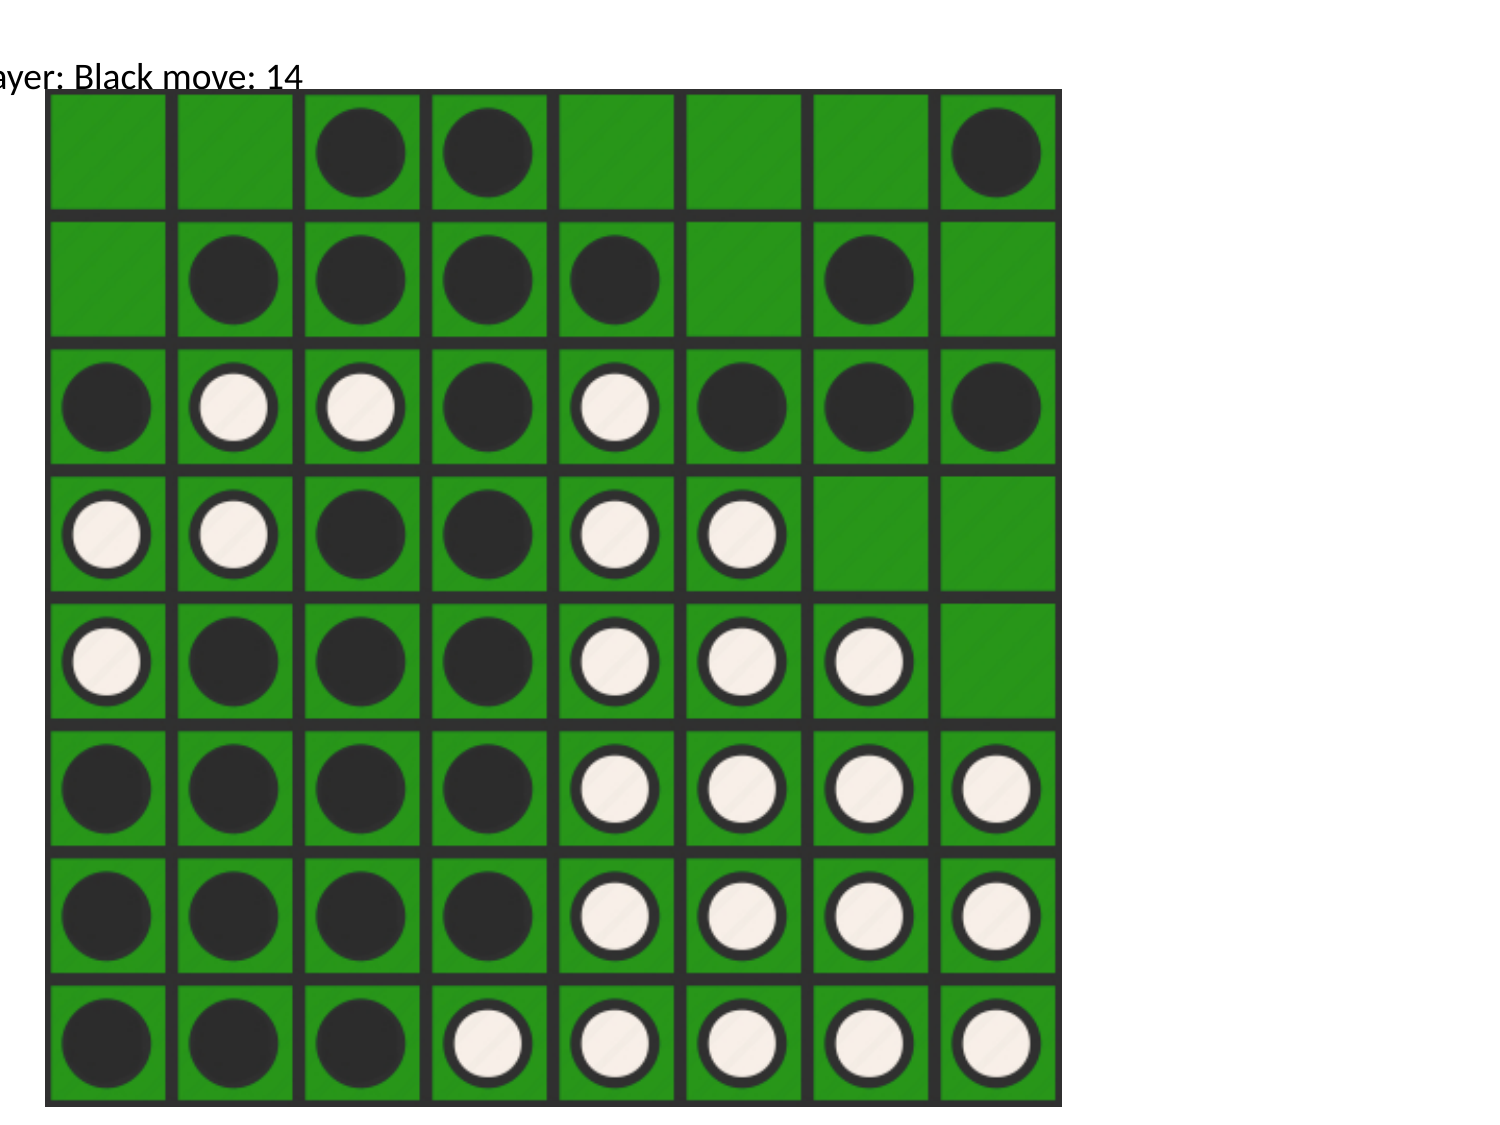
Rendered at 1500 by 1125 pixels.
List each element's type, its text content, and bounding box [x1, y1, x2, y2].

picture [44, 89, 1062, 1107]
text_box turn: 49 player: Black move: 14 [0, 44, 319, 105]
